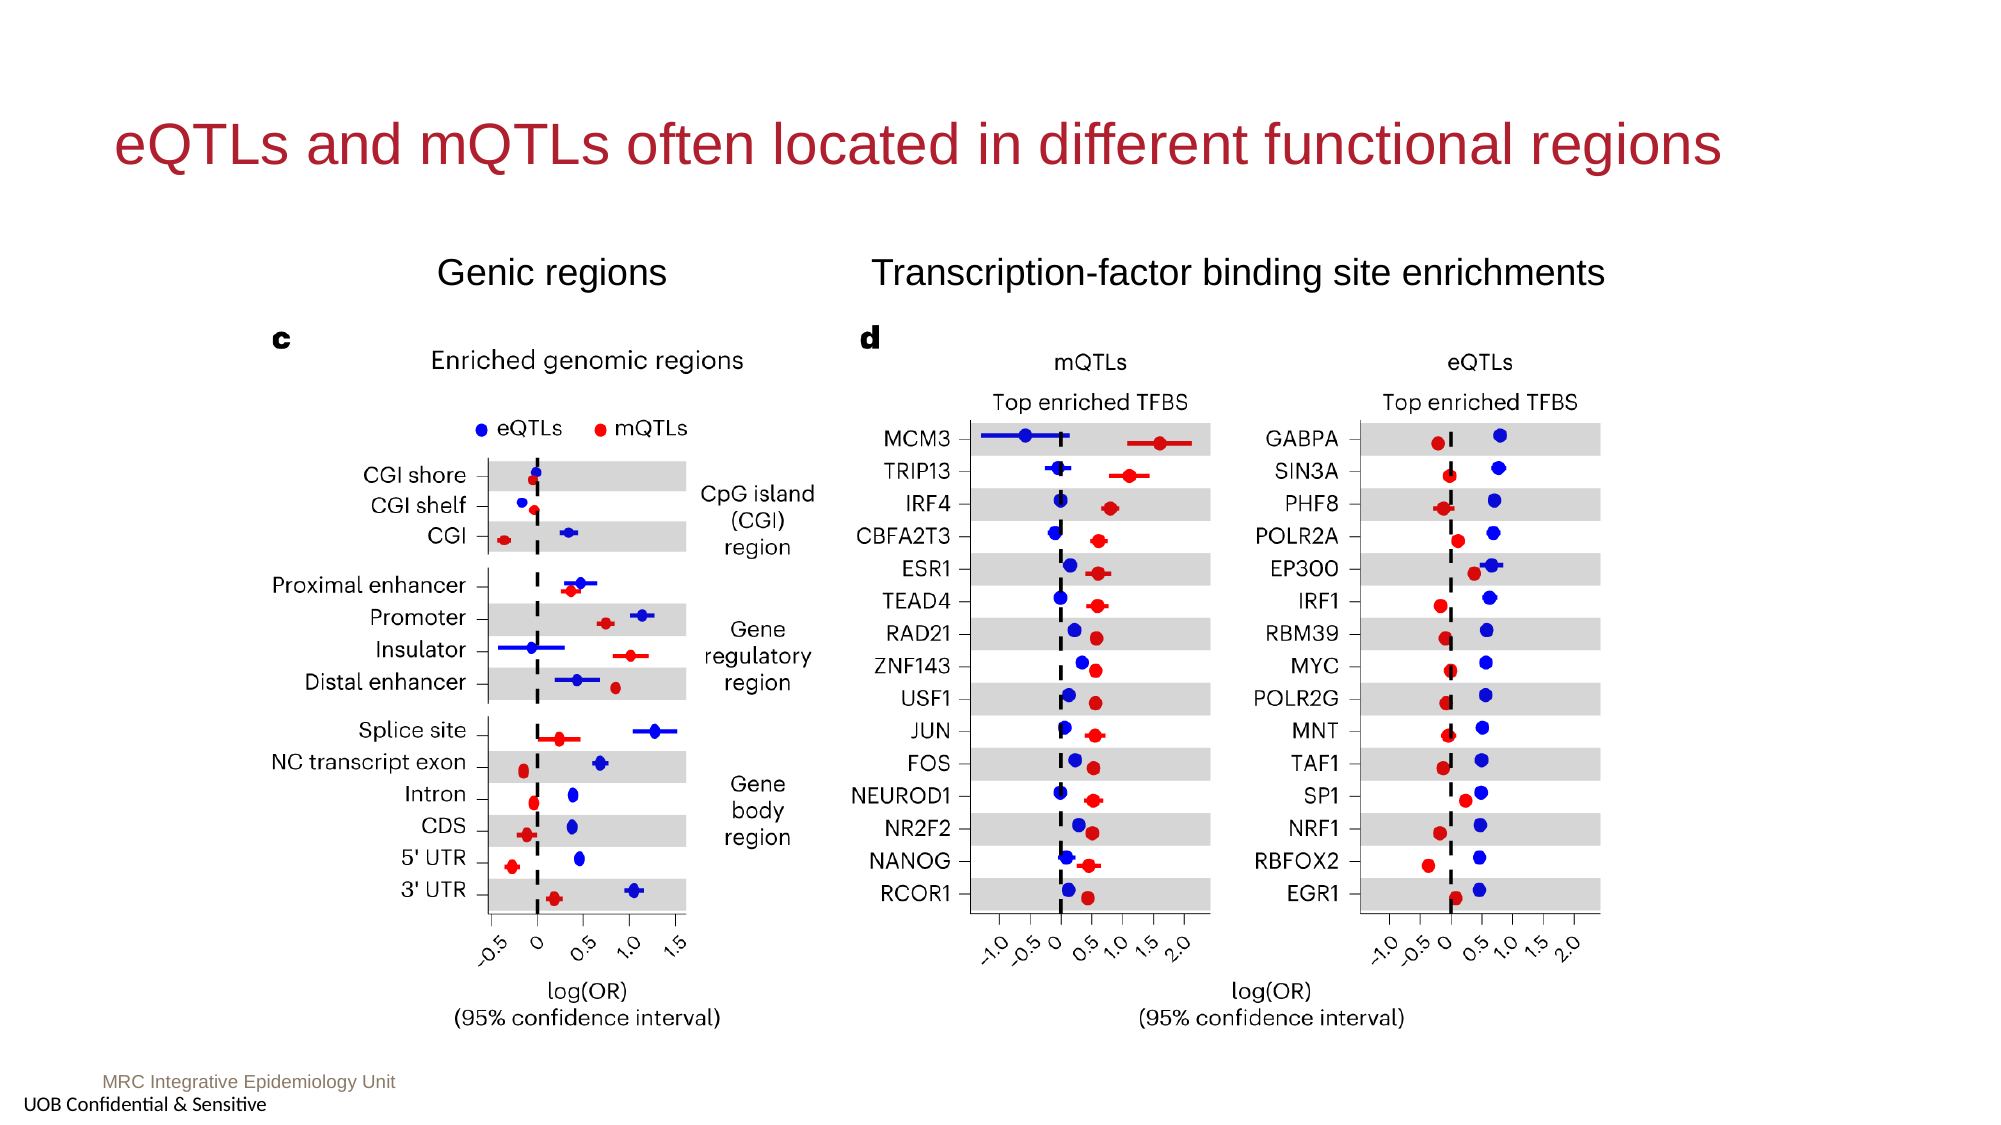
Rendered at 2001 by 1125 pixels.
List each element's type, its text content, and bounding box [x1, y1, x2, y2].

text_box Genic regions [267, 240, 813, 301]
title eQTLs and mQTLs often located in different functional regions [99, 74, 1884, 209]
text_box Transcription-factor binding site enrichments [813, 240, 1664, 301]
picture [272, 306, 1624, 1029]
